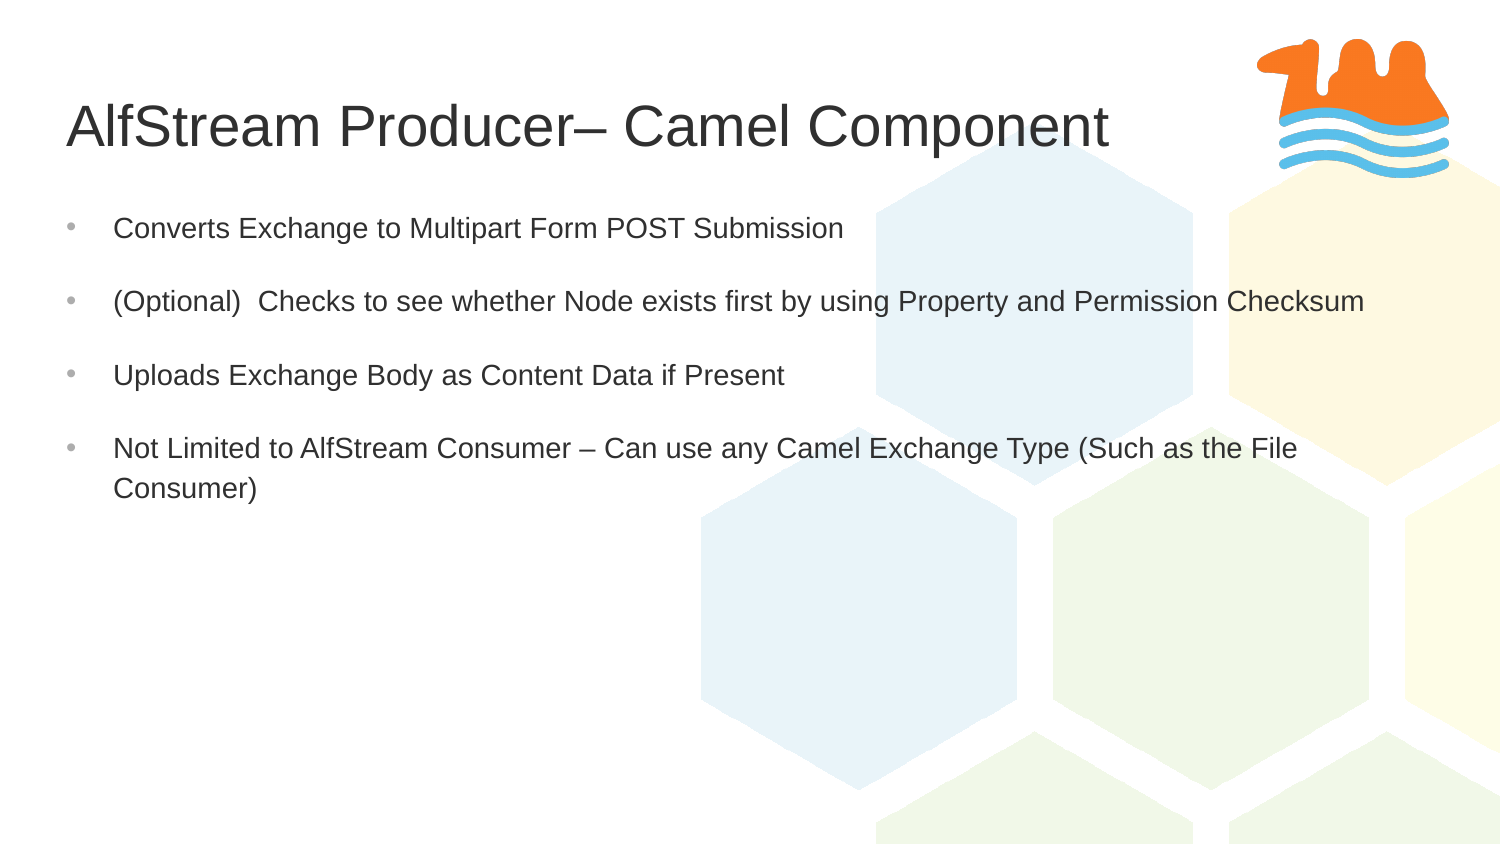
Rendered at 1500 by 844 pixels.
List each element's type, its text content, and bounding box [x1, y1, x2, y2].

picture [0, 0, 1500, 844]
title AlfStream Producer– Camel Component [51, 72, 1252, 167]
list Converts Exchange to Multipart Form POST Submission (Optional) Checks to see whether Node exists first by using Property and Permission Checksum Uploads Exchange Body as Content Data if Present Not Limited to AlfStream Consumer – Can use any Camel Exchange Type (Such as the File Consumer) [51, 189, 1464, 801]
